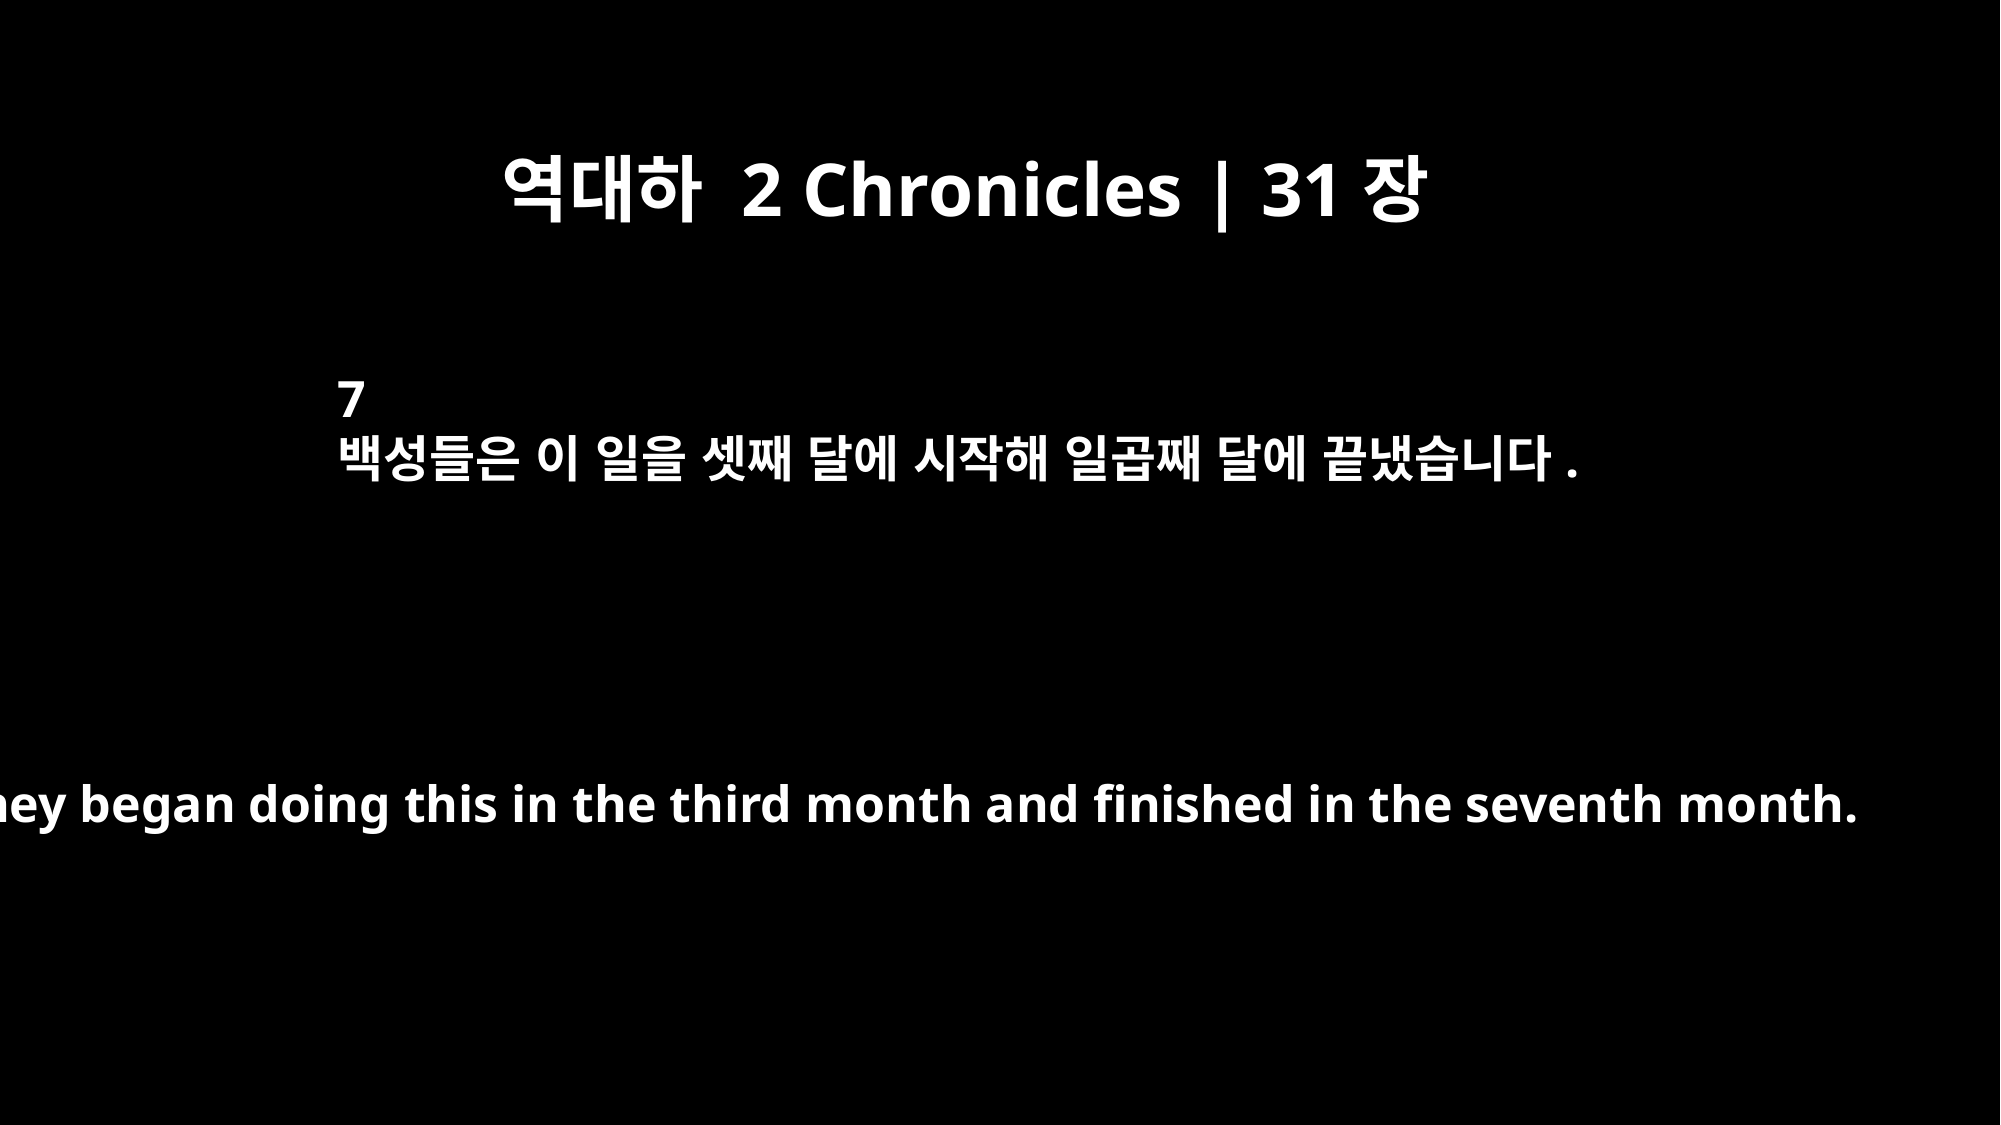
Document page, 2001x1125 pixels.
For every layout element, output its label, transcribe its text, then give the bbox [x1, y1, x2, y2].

text_box 역대하 2 Chronicles | 31장 [487, 136, 1445, 239]
text_box 7 백성들은 이 일을 셋째 달에 시작해 일곱째 달에 끝냈습니다. [322, 359, 1595, 495]
text_box They began doing this in the third month and finished in the seventh month. [0, 764, 1875, 840]
